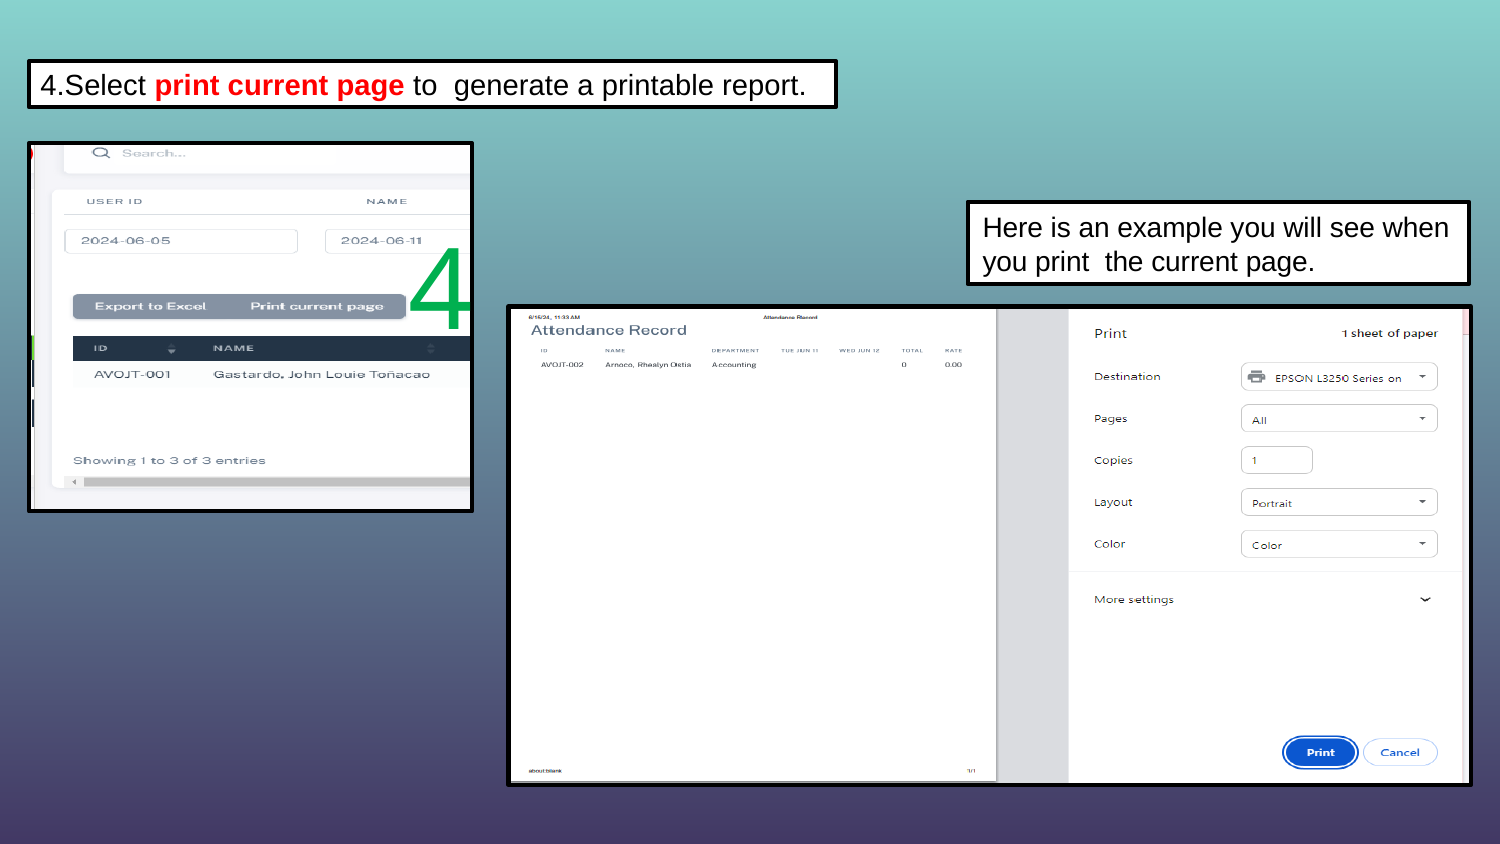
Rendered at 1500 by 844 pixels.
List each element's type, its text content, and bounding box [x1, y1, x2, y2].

text_box Here is an example you will see when you print the current page. [966, 200, 1471, 286]
picture [510, 308, 1470, 783]
text_box 4.Select print current page to generate a printable report. [27, 59, 838, 109]
picture [30, 144, 471, 510]
